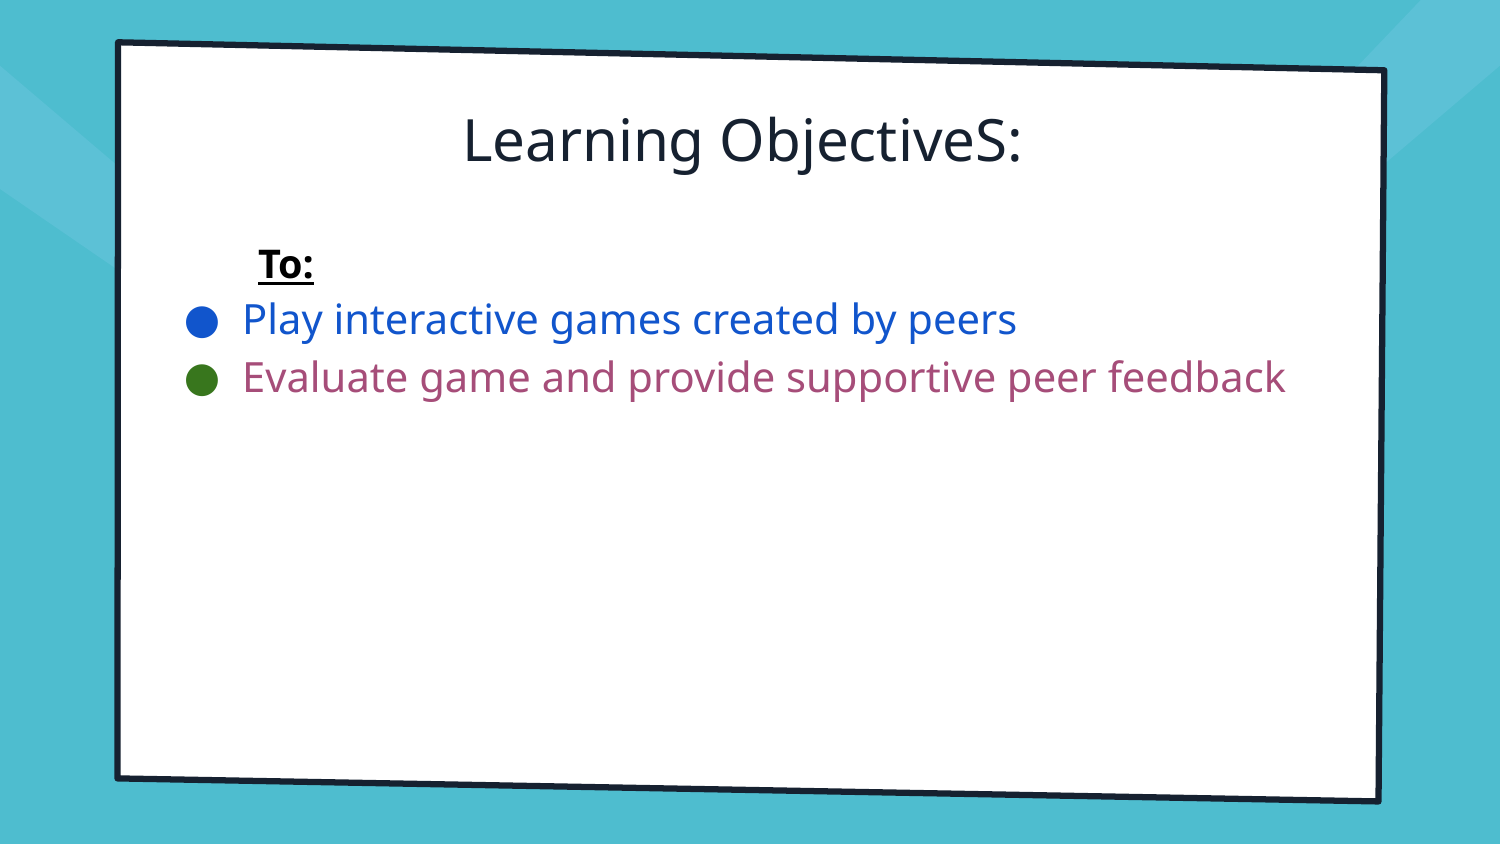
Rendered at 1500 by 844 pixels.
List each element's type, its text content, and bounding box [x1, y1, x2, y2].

text_box To: [243, 224, 438, 302]
list Play interactive games created by peers Evaluate game and provide supportive peer feedback [152, 270, 1408, 673]
text_box [117, 42, 1385, 802]
title Learning ObjectiveS: [221, 88, 1279, 167]
